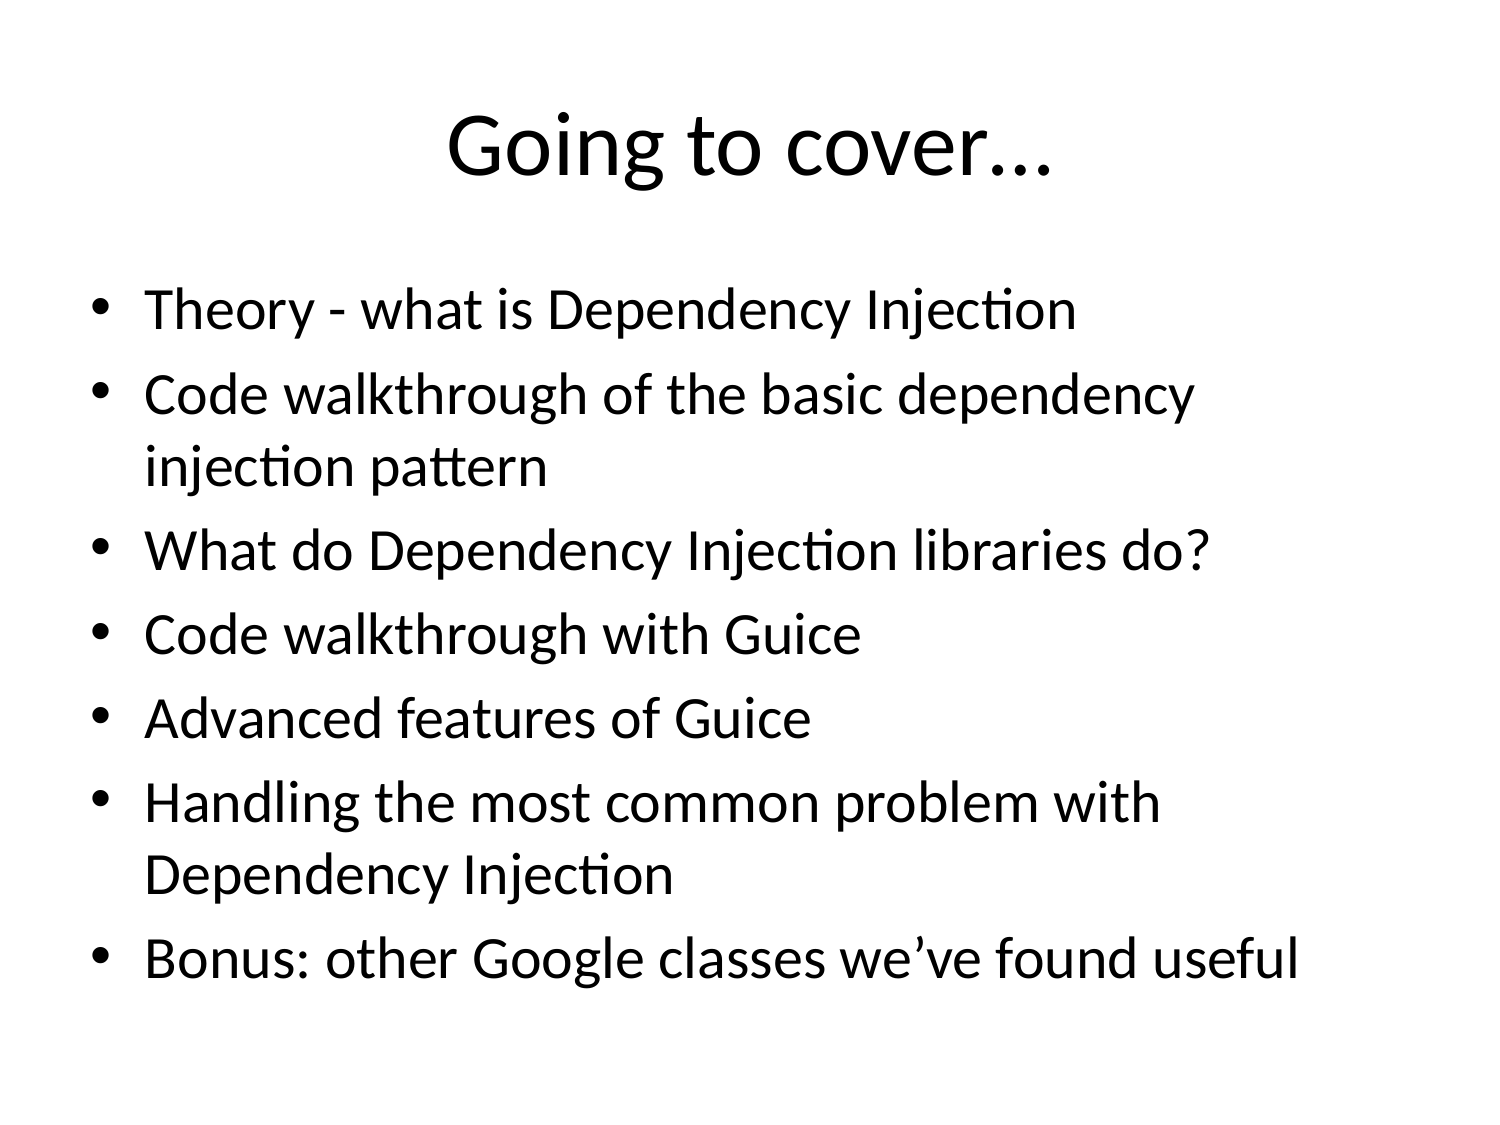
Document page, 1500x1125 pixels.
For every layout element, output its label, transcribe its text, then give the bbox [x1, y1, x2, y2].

title Going to cover… [75, 45, 1425, 233]
list Theory - what is Dependency Injection Code walkthrough of the basic dependency injection pattern What do Dependency Injection libraries do? Code walkthrough with Guice Advanced features of Guice Handling the most common problem with Dependency Injection Bonus: other Google classes we’ve found useful [75, 262, 1425, 1005]
